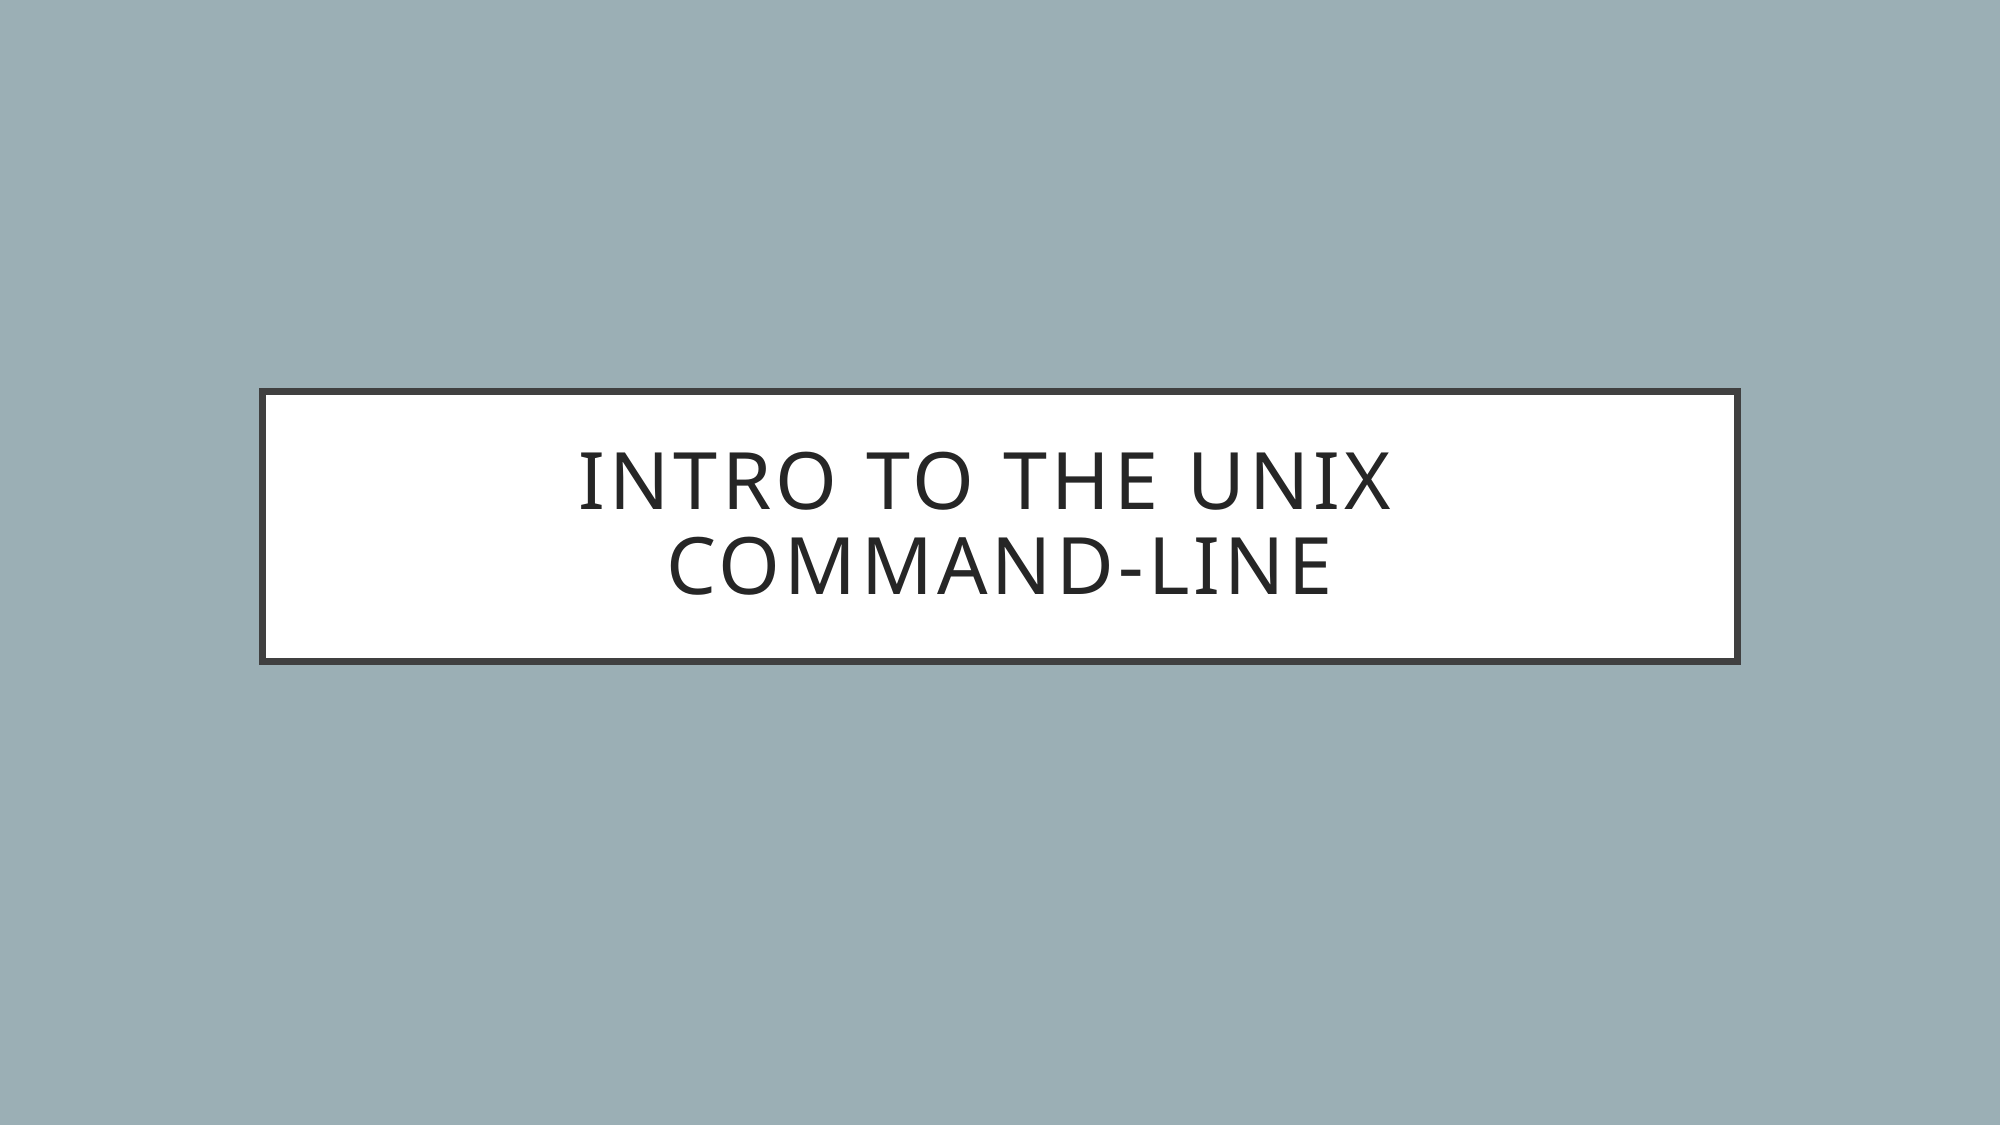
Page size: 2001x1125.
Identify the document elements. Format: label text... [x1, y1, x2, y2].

title Intro to the Unix command-line [259, 388, 1741, 665]
